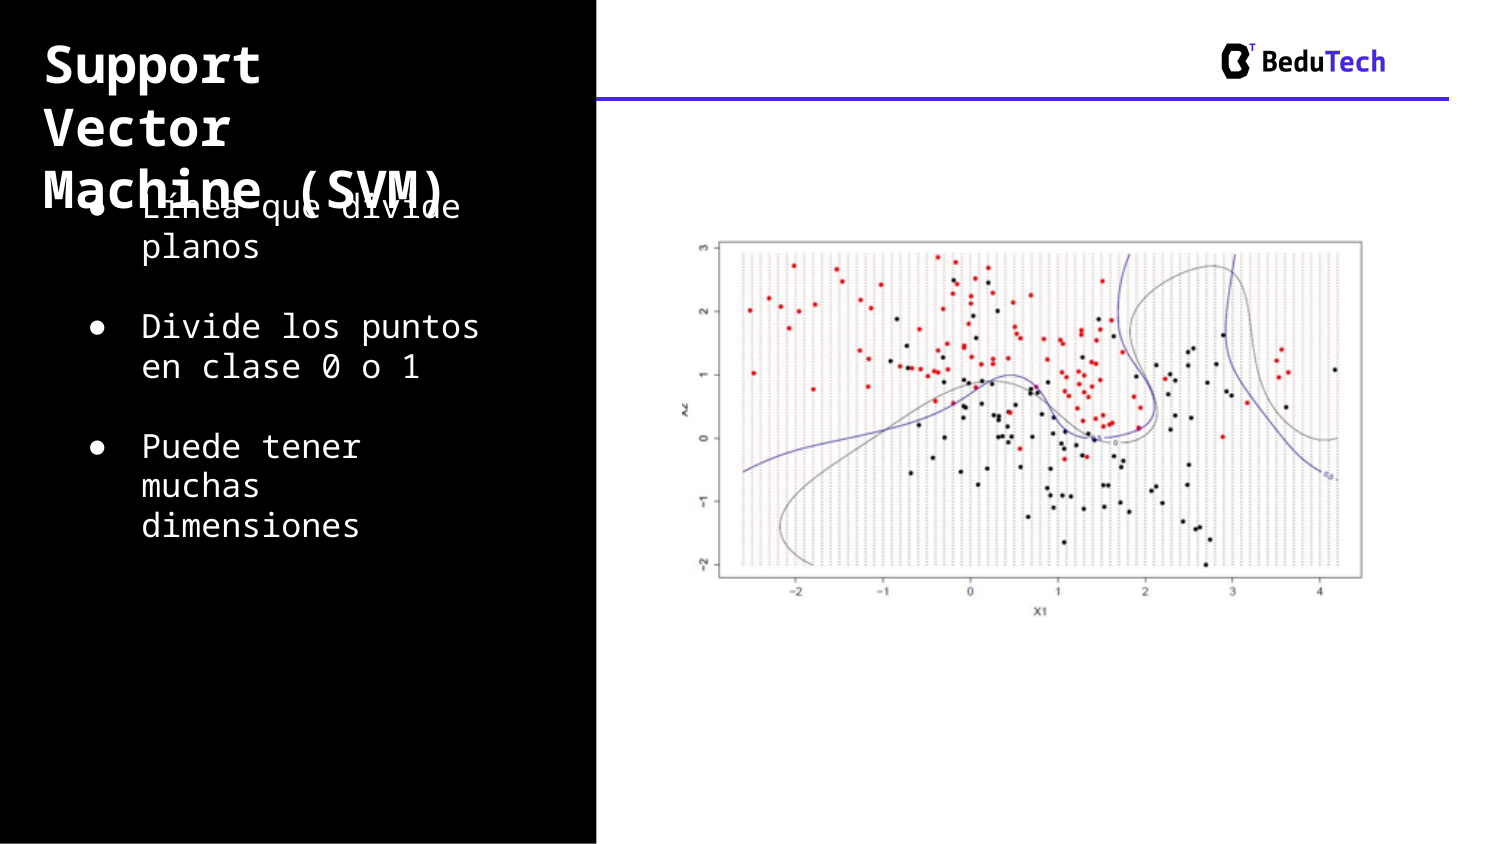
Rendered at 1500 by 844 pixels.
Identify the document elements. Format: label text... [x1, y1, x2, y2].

list Línea que divide planos Divide los puntos en clase 0 o 1 Puede tener muchas dimensiones [51, 170, 506, 568]
title Support Vector Machine (SVM) [28, 16, 483, 94]
picture [682, 219, 1374, 624]
picture [1217, 41, 1389, 81]
